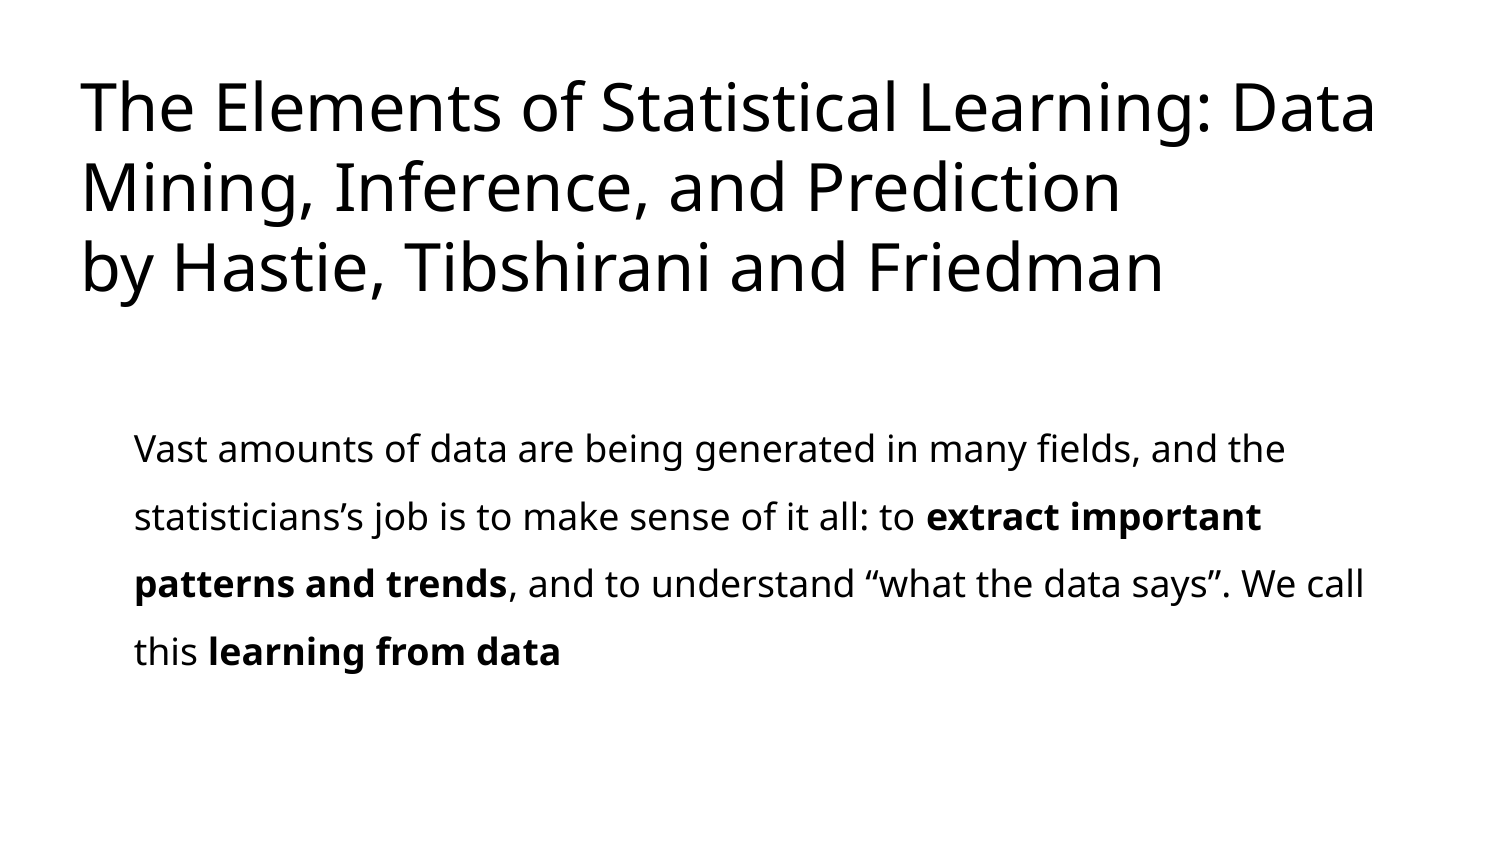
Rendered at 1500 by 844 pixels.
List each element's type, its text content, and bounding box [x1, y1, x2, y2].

text_box Vast amounts of data are being generated in many fields, and the statisticians’s job is to make sense of it all: to extract important patterns and trends, and to understand “what the data says”. We call this learning from data [118, 395, 1426, 681]
title The Elements of Statistical Learning: Data Mining, Inference, and Prediction by Hastie, Tibshirani and Friedman [65, 193, 1479, 320]
